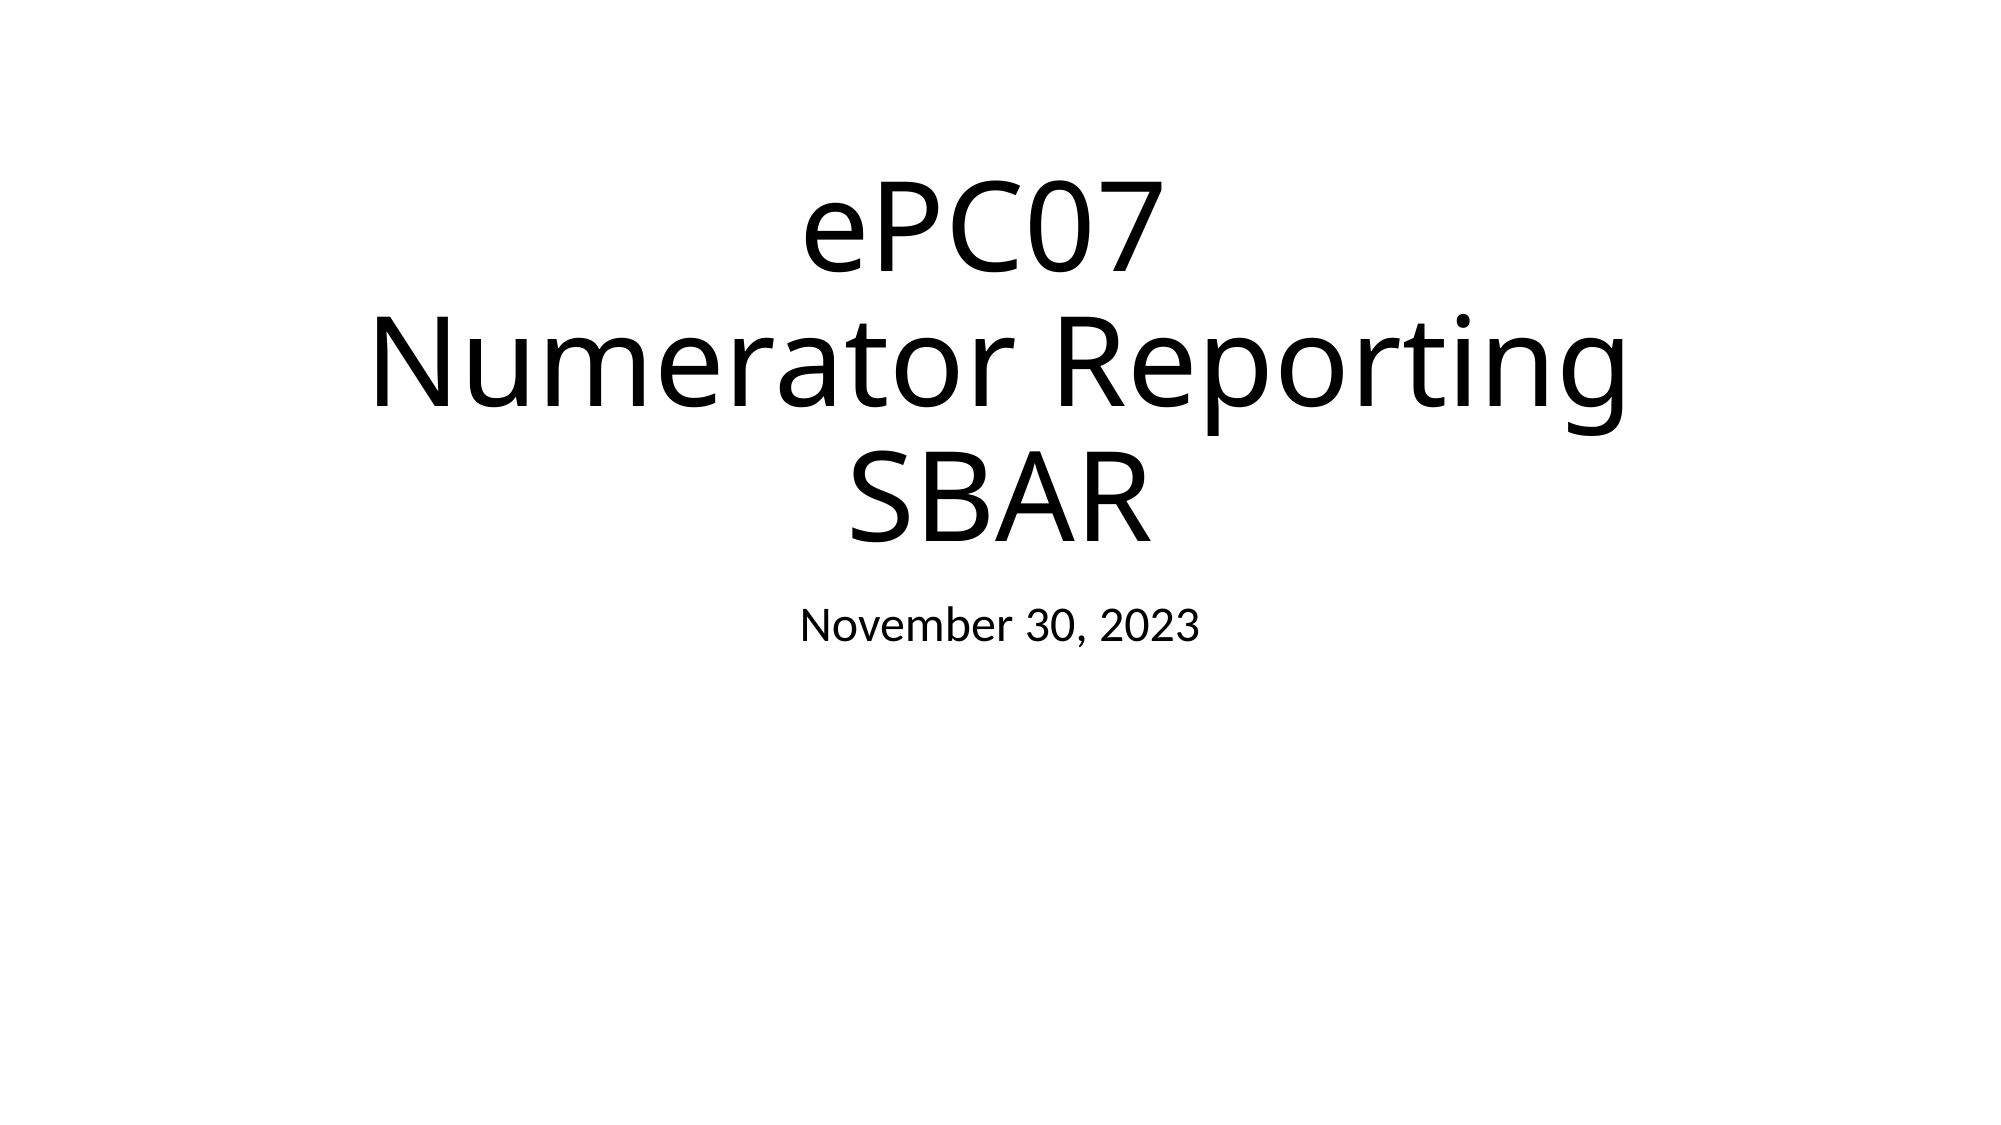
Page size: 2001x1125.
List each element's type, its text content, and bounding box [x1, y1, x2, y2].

title ePC07 Numerator Reporting SBAR [249, 184, 1750, 576]
subtitle November 30, 2023 [249, 590, 1750, 863]
